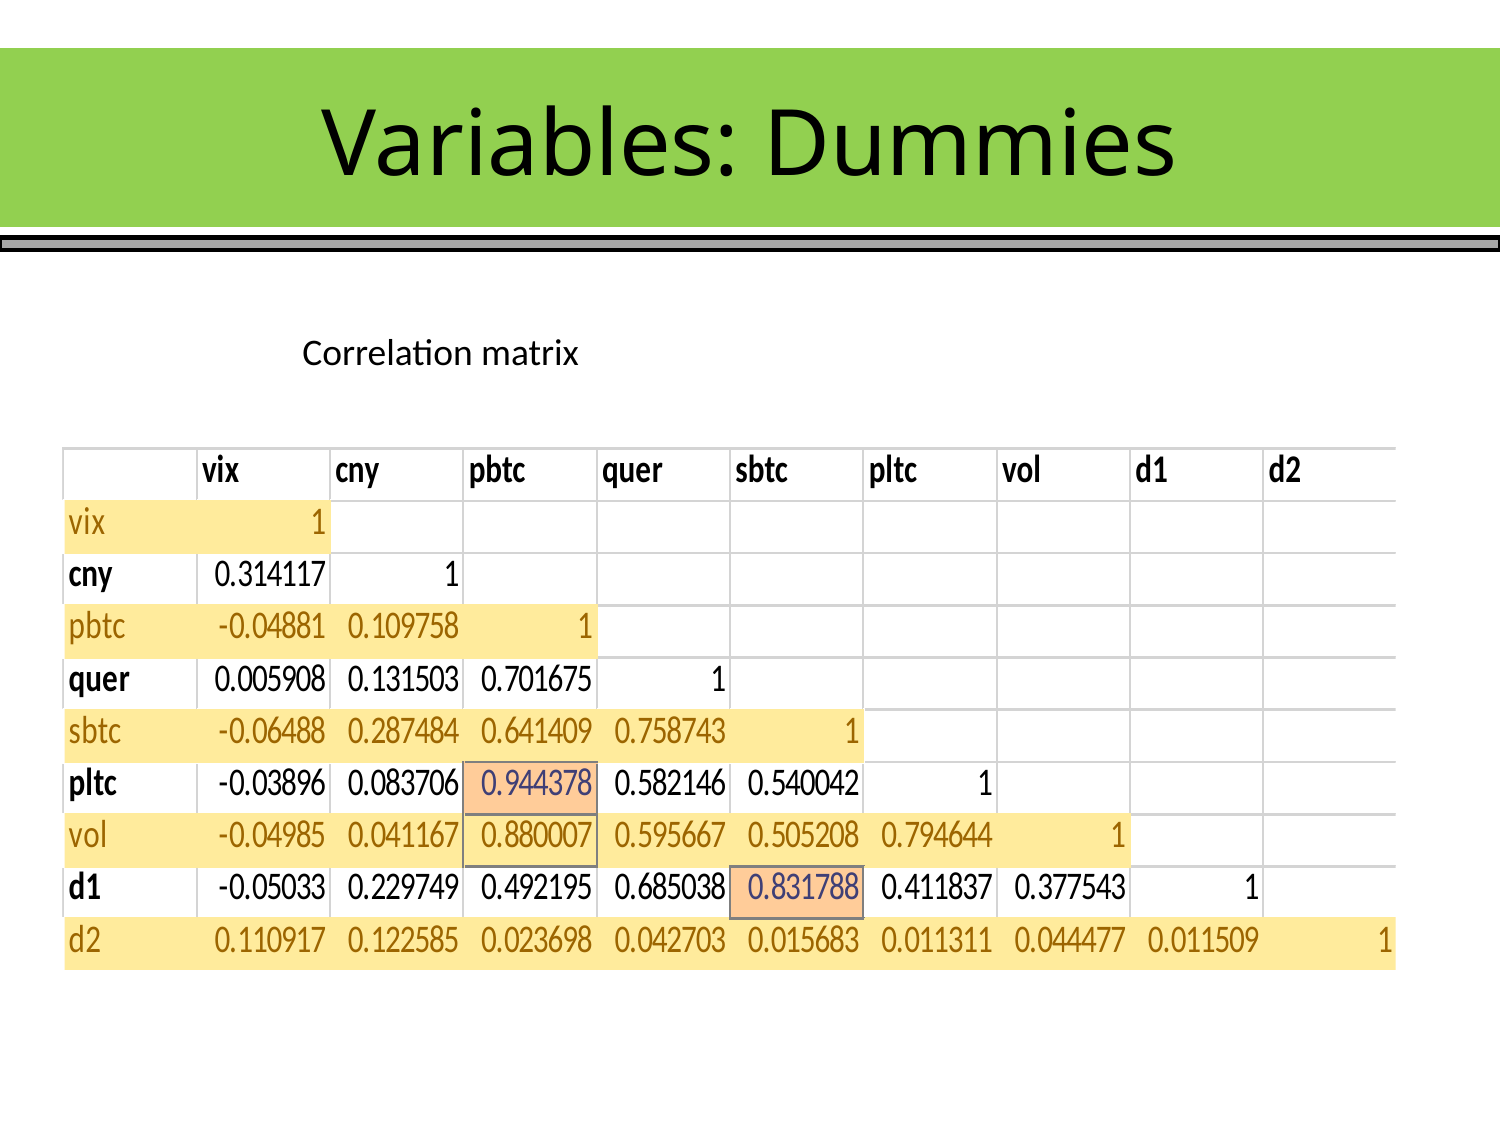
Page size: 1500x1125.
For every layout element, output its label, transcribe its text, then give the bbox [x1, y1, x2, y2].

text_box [62, 447, 1399, 973]
title Variables: Dummies [75, 45, 1425, 233]
text_box [237, 299, 1286, 380]
